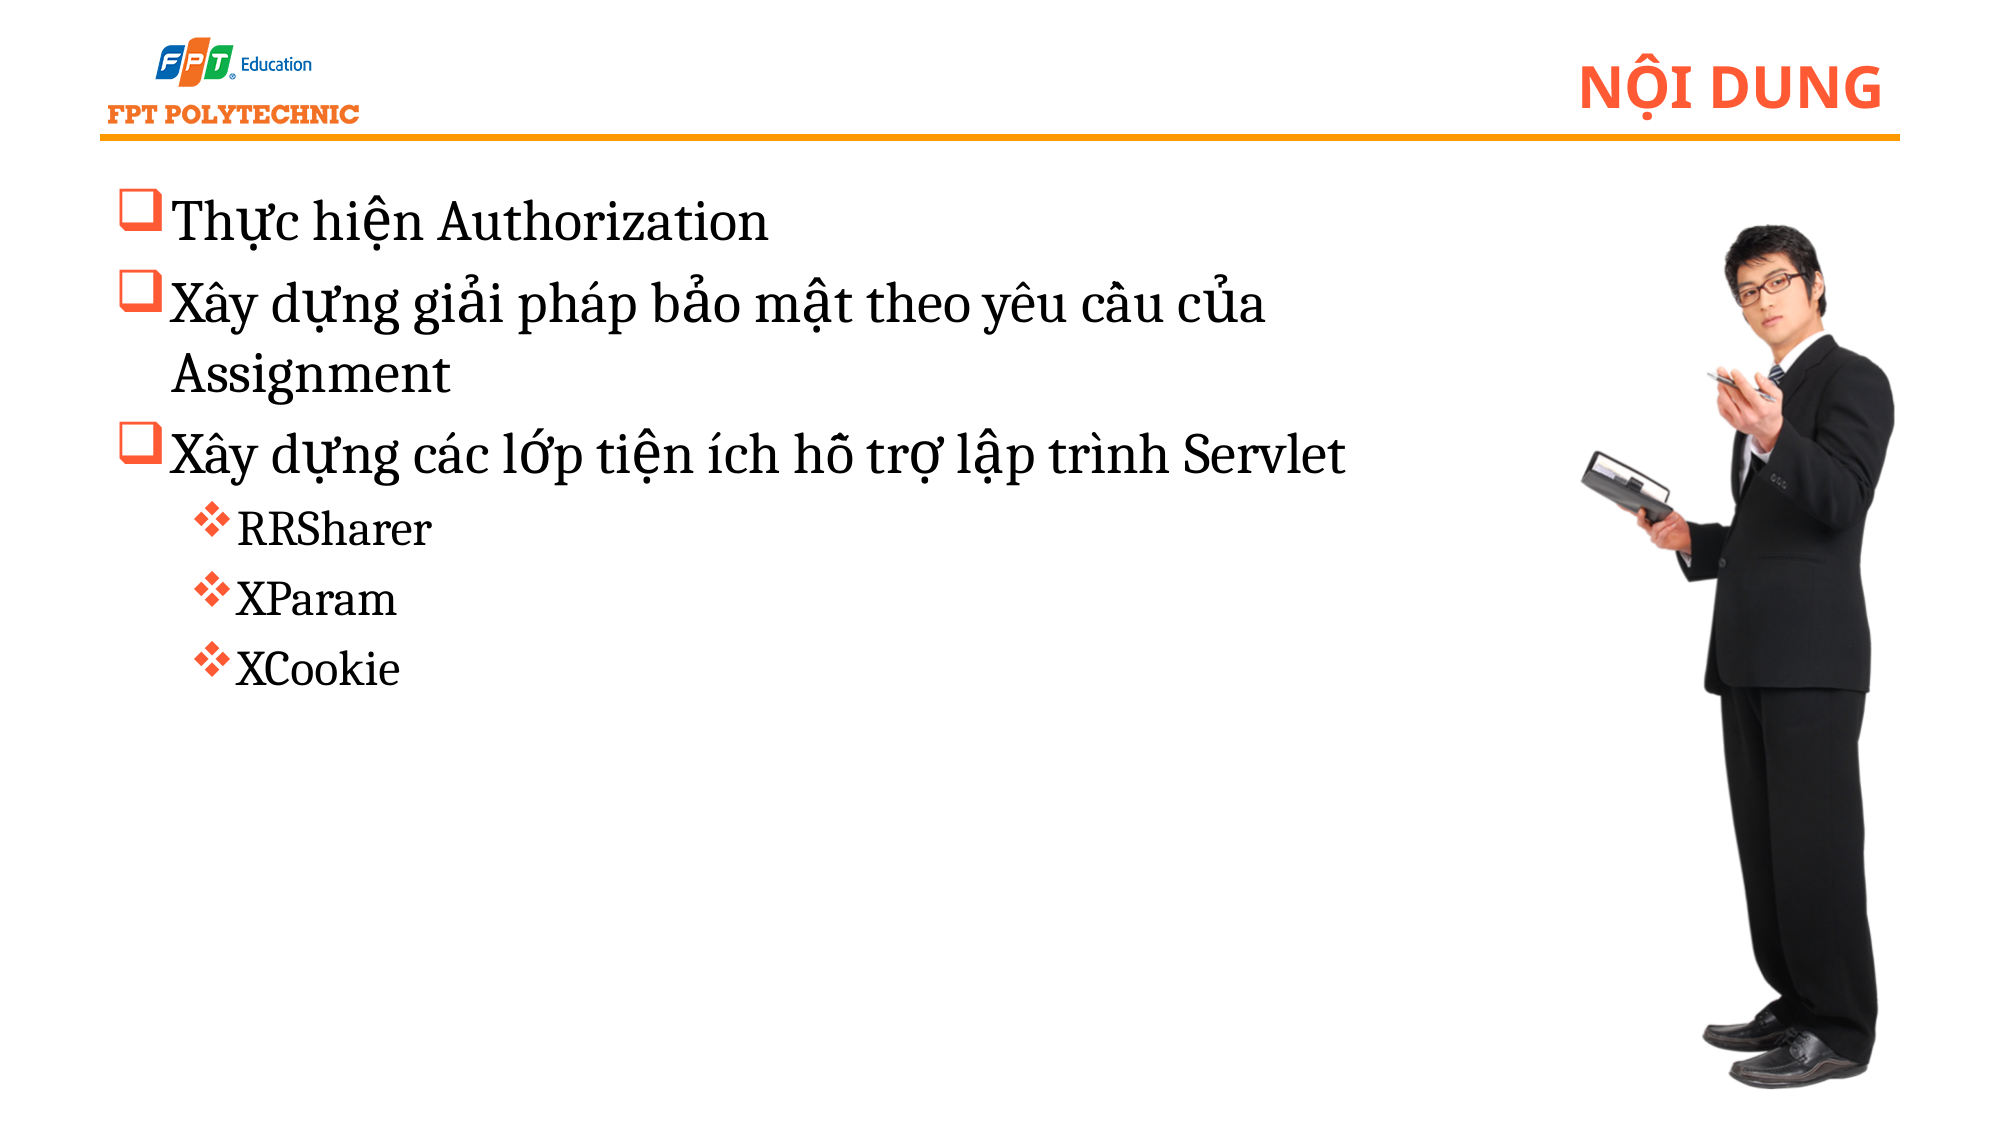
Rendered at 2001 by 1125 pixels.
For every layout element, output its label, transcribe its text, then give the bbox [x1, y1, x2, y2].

picture [99, 135, 367, 143]
picture [99, 25, 367, 134]
list Thực hiện Authorization Xây dựng giải pháp bảo mật theo yêu cầu của Assignment Xây dựng các lớp tiện ích hỗ trợ lập trình Servlet RRSharer XParam XCookie [99, 174, 1538, 1104]
picture [1549, 224, 1930, 1104]
title Nội dung [366, 45, 1900, 125]
